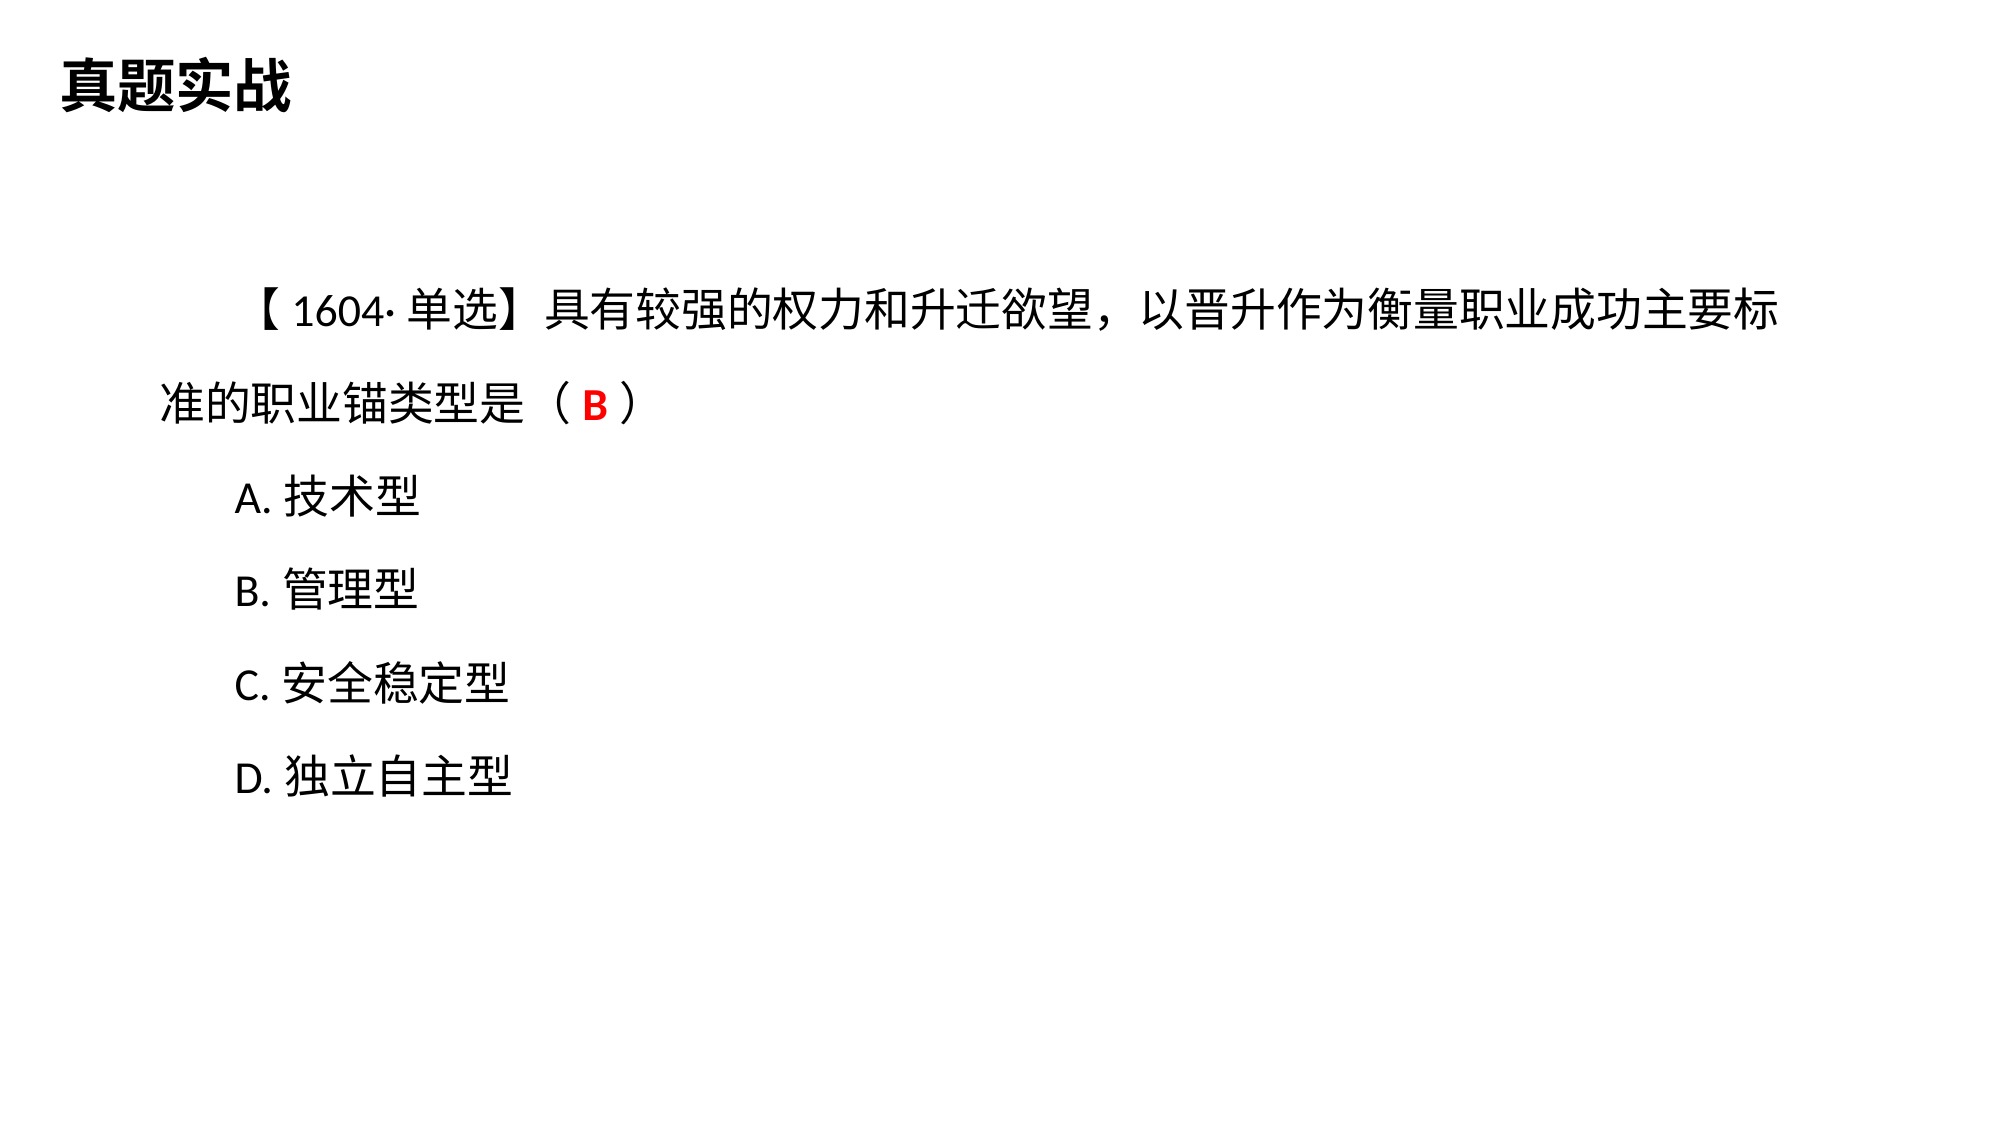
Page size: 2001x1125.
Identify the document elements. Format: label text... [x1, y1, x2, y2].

text_box 真题实战 [44, 41, 1045, 127]
text_box 【1604·单选】具有较强的权力和升迁欲望，以晋升作为衡量职业成功主要标准的职业锚类型是（B） A.技术型 B.管理型 C.安全稳定型 D.独立自主型 [144, 234, 1802, 811]
